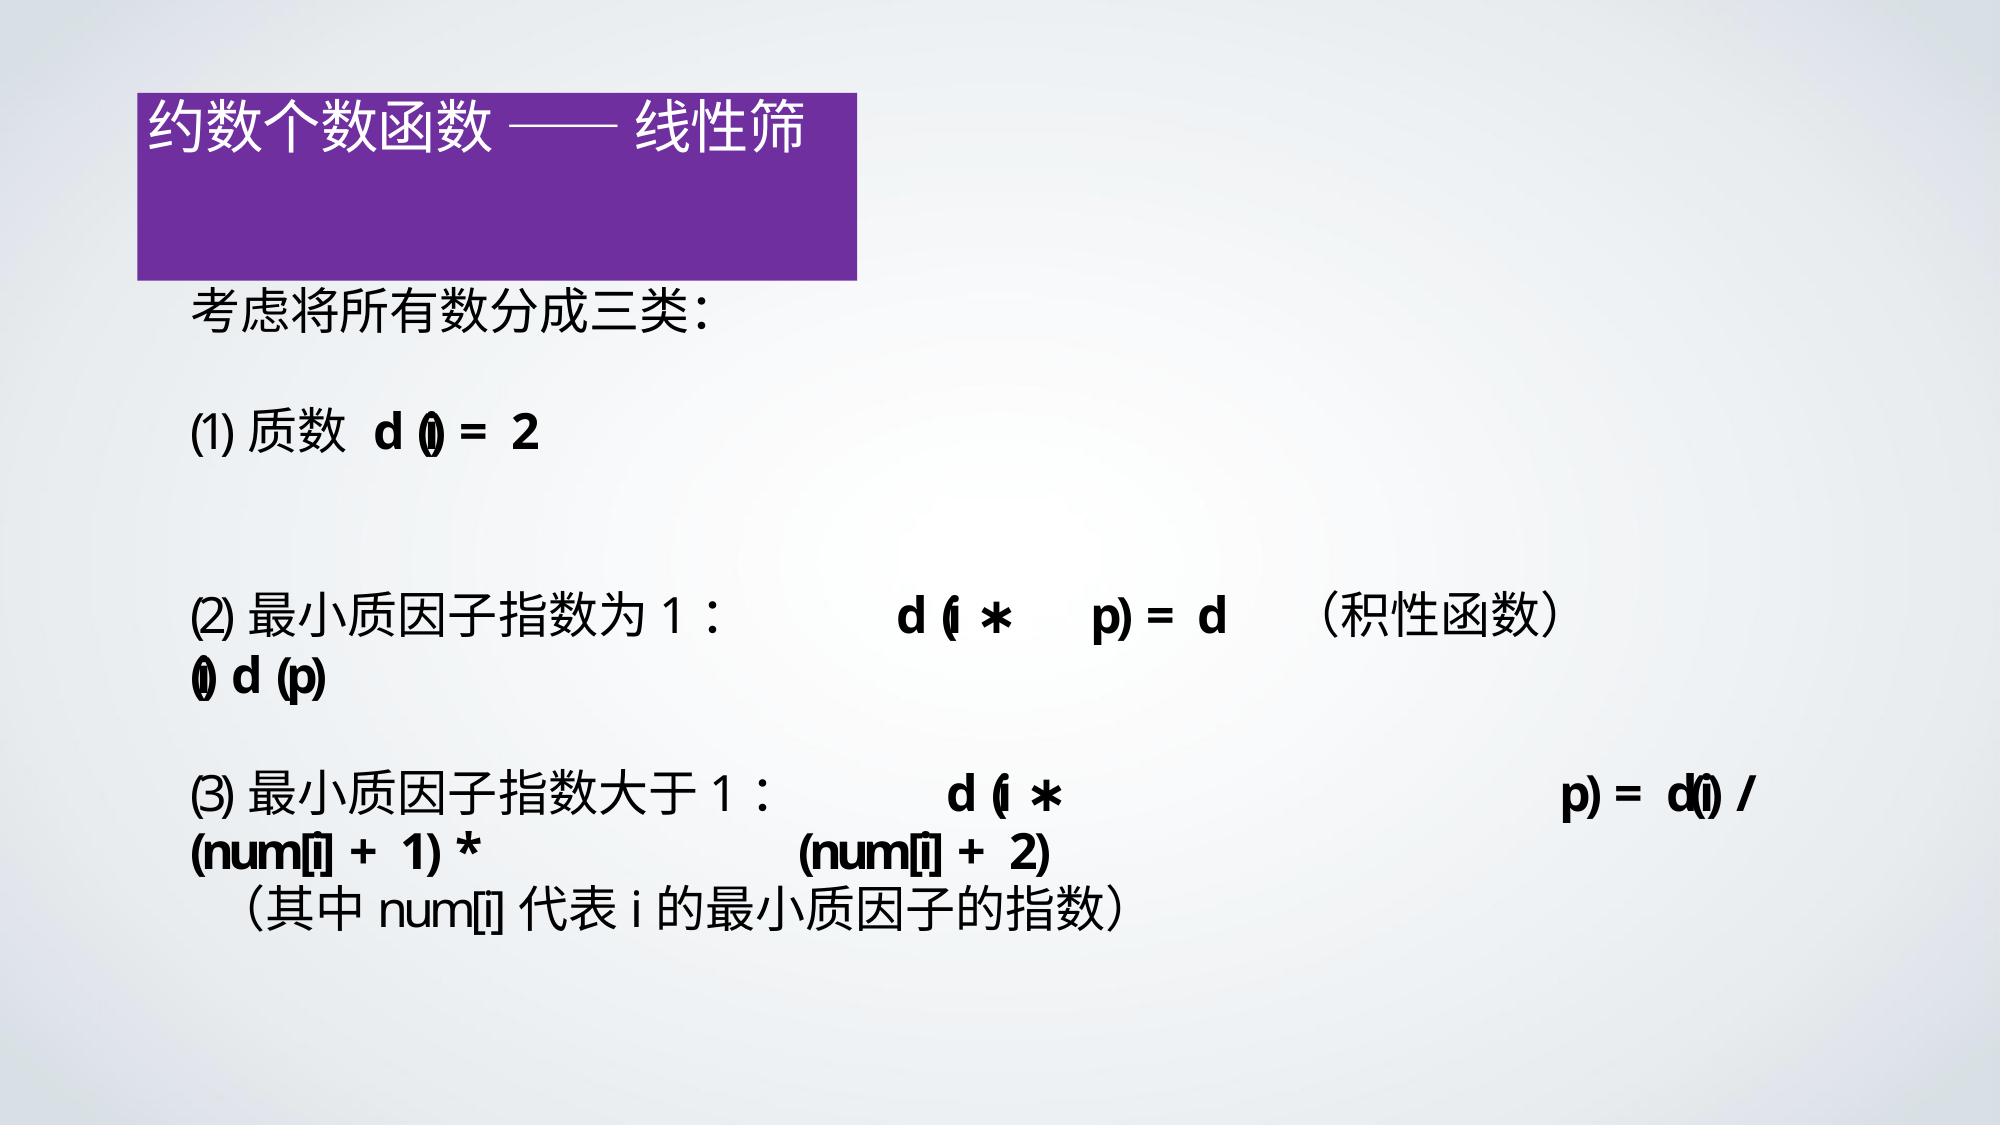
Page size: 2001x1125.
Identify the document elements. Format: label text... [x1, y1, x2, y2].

text_box (3)最小质因子指数大于1： d (i ∗ p) = d(i) / (num[i] + 1) * (num[i] + 2) （其中num[i]代表i的最小质因子的指数） [188, 761, 1900, 938]
text_box （积性函数） [1288, 581, 1593, 644]
text_box (2)最小质因子指数为1： d (i ∗ p) = d (i) d (p) [188, 581, 1243, 704]
picture [0, 0, 2000, 1125]
text_box 考虑将所有数分成三类： (1)质数 d (i) = 2 [188, 277, 743, 460]
title 约数个数函数 —— 线性筛 [137, 92, 858, 281]
